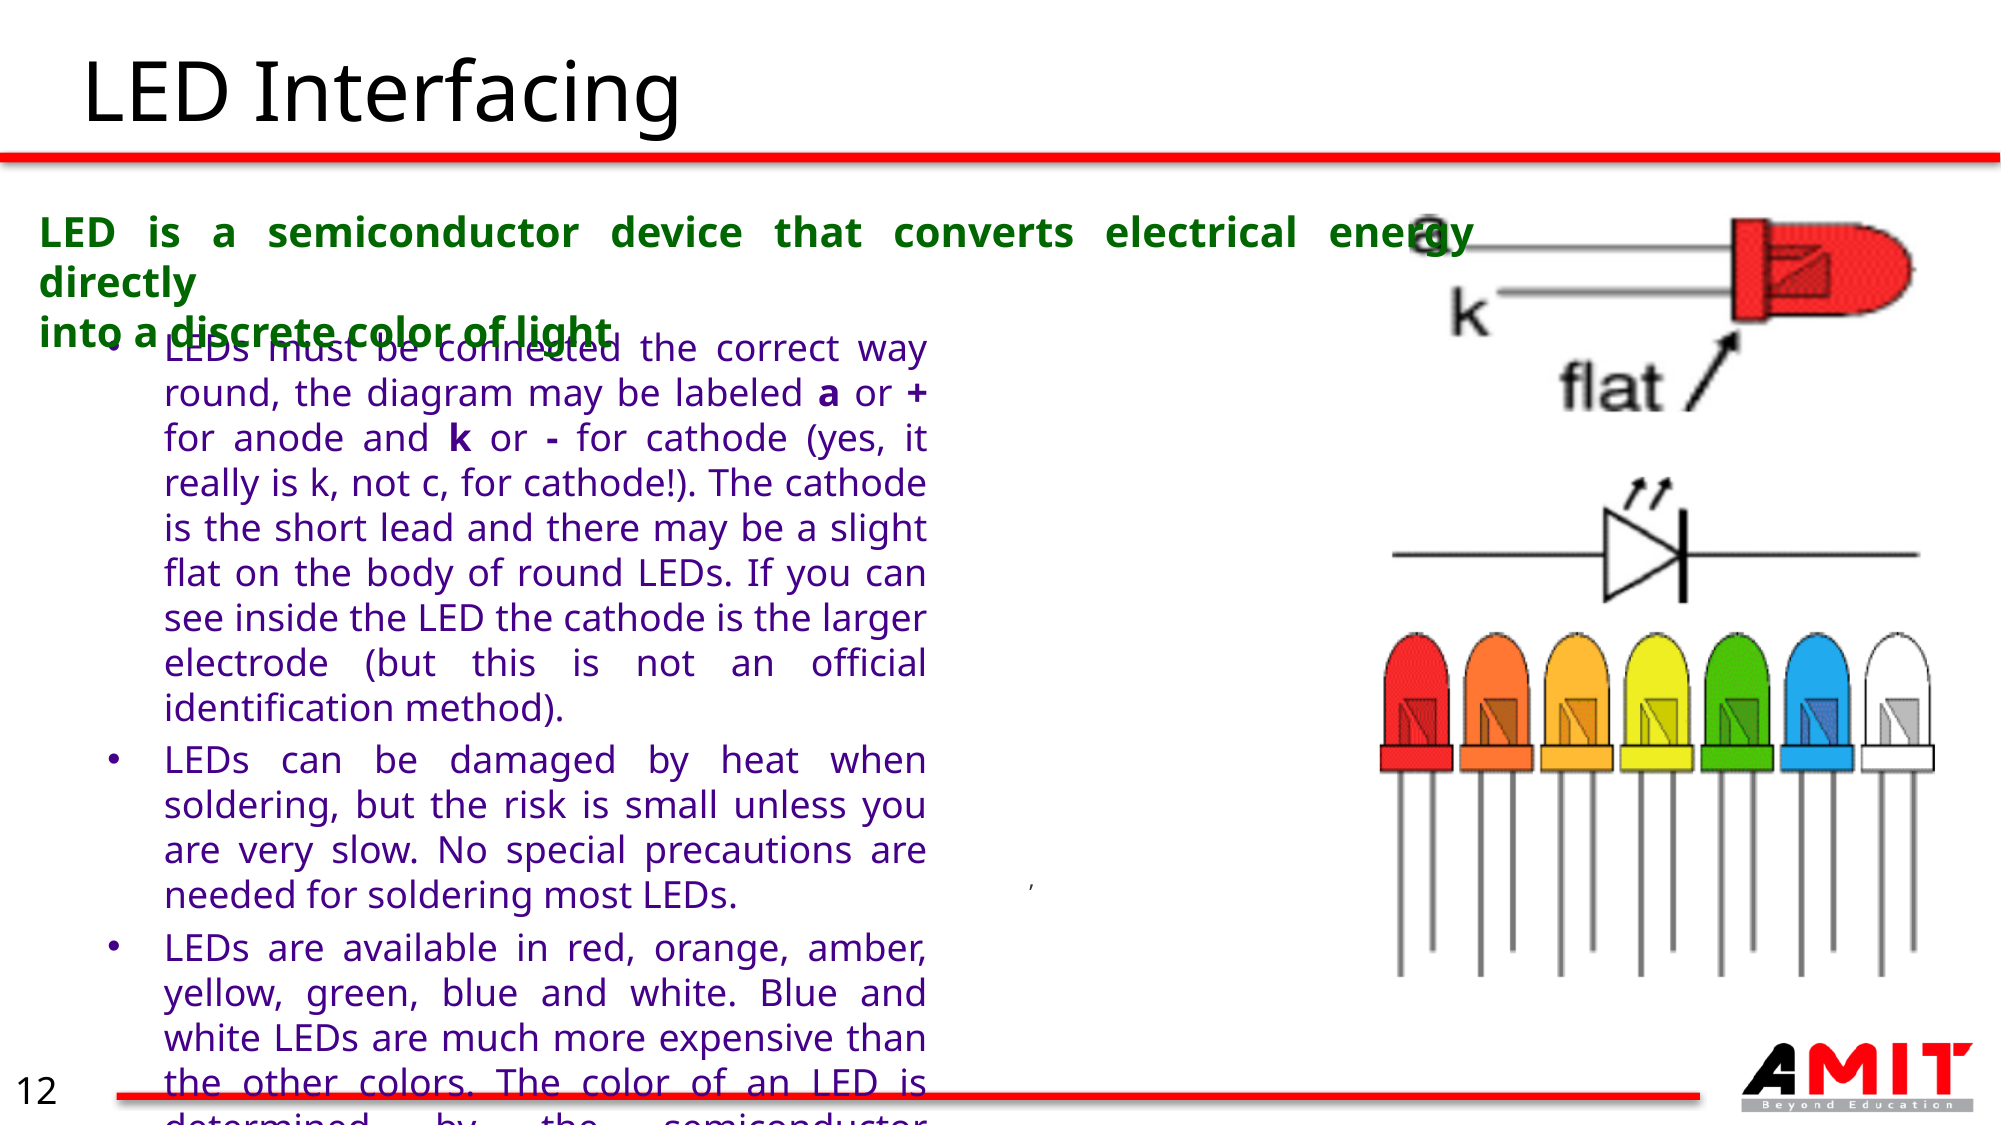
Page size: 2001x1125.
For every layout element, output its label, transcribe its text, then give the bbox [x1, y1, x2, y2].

text_box LED is a semiconductor device that converts electrical energy directly into a discrete color of light [24, 198, 1362, 363]
text_box LEDs must be connected the correct way round, the diagram may be labeled a or + for anode and k or - for cathode (yes, it really is k, not c, for cathode!). The cathode is the short lead and there may be a slight flat on the body of round LEDs. If you can see inside the LED the cathode is the larger electrode (but this is not an official identification method). LEDs can be damaged by heat when soldering, but the risk is small unless you are very slow. No special precautions are needed for soldering most LEDs. LEDs are available in red, orange, amber, yellow, green, blue and white. Blue and white LEDs are much more expensive than the other colors. The color of an LED is determined by the semiconductor material, not by the coloring of the 'package' (the plastic body). [92, 363, 943, 1075]
slide_number 12 [0, 1059, 134, 1125]
title LED Interfacing [66, 42, 1983, 154]
text_box , [1013, 831, 1080, 905]
picture [1368, 173, 1941, 443]
picture [1358, 460, 2000, 1125]
